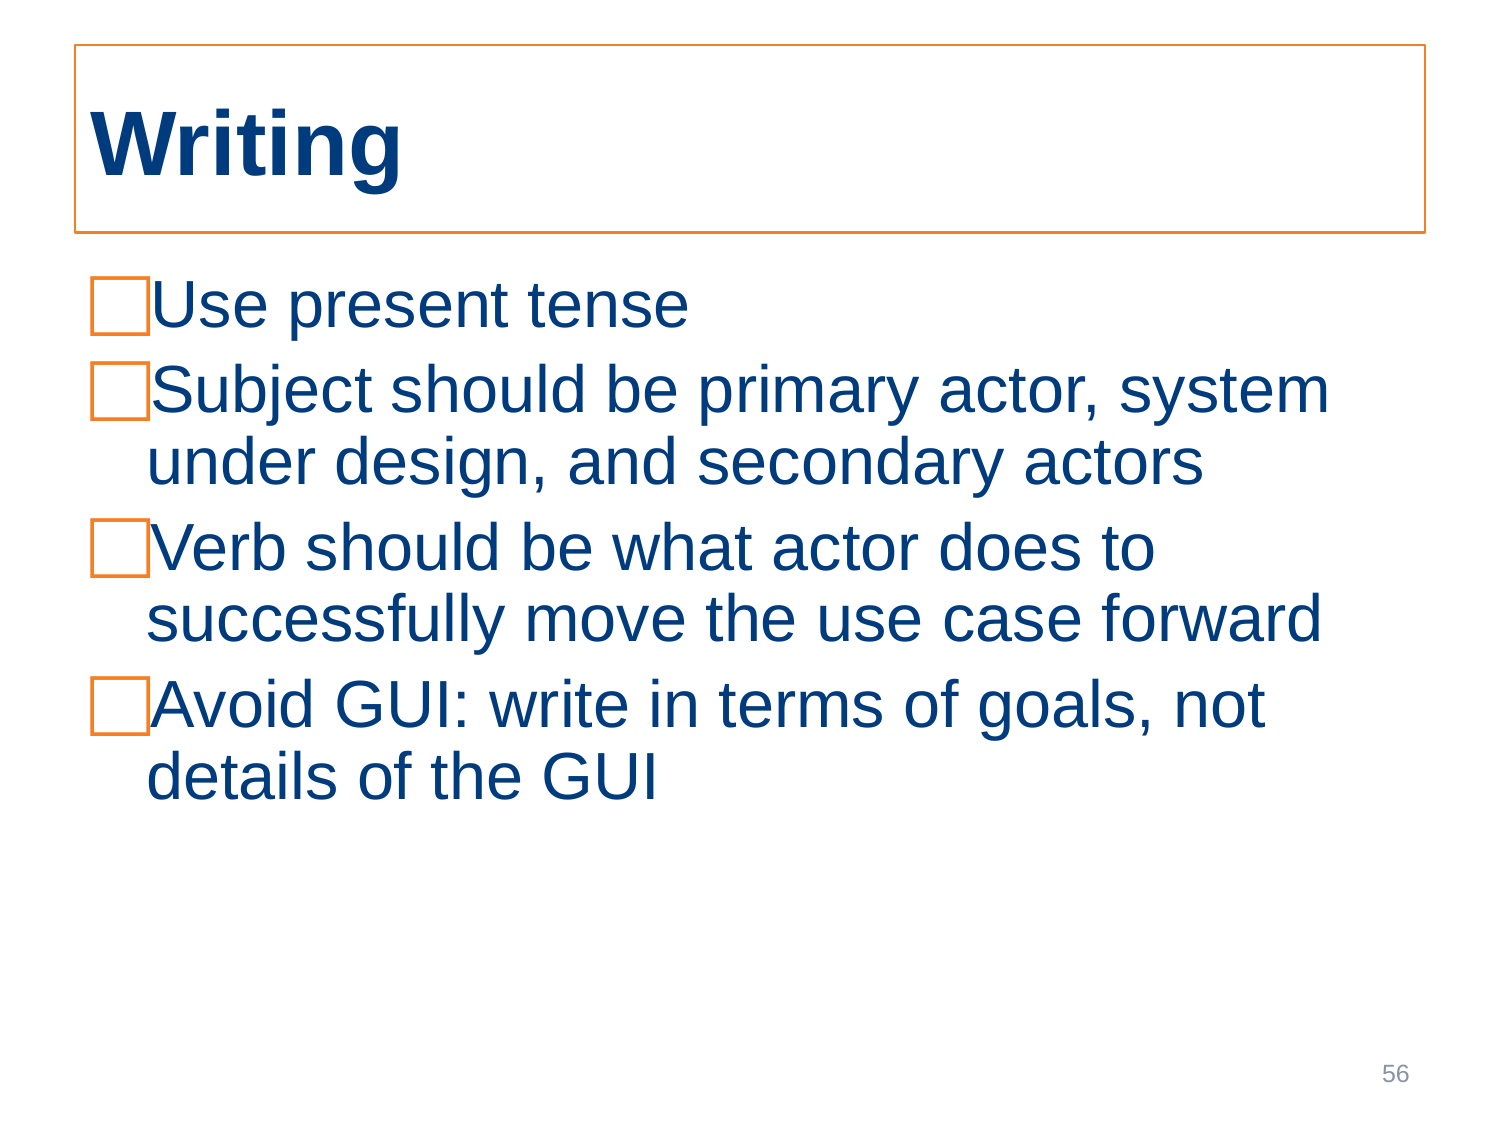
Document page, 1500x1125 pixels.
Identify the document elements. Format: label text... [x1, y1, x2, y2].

title Writing [74, 44, 1426, 234]
list Use present tense Subject should be primary actor, system under design, and secondary actors Verb should be what actor does to successfully move the use case forward Avoid GUI: write in terms of goals, not details of the GUI [75, 262, 1425, 1038]
slide_number 56 [1074, 1042, 1425, 1103]
